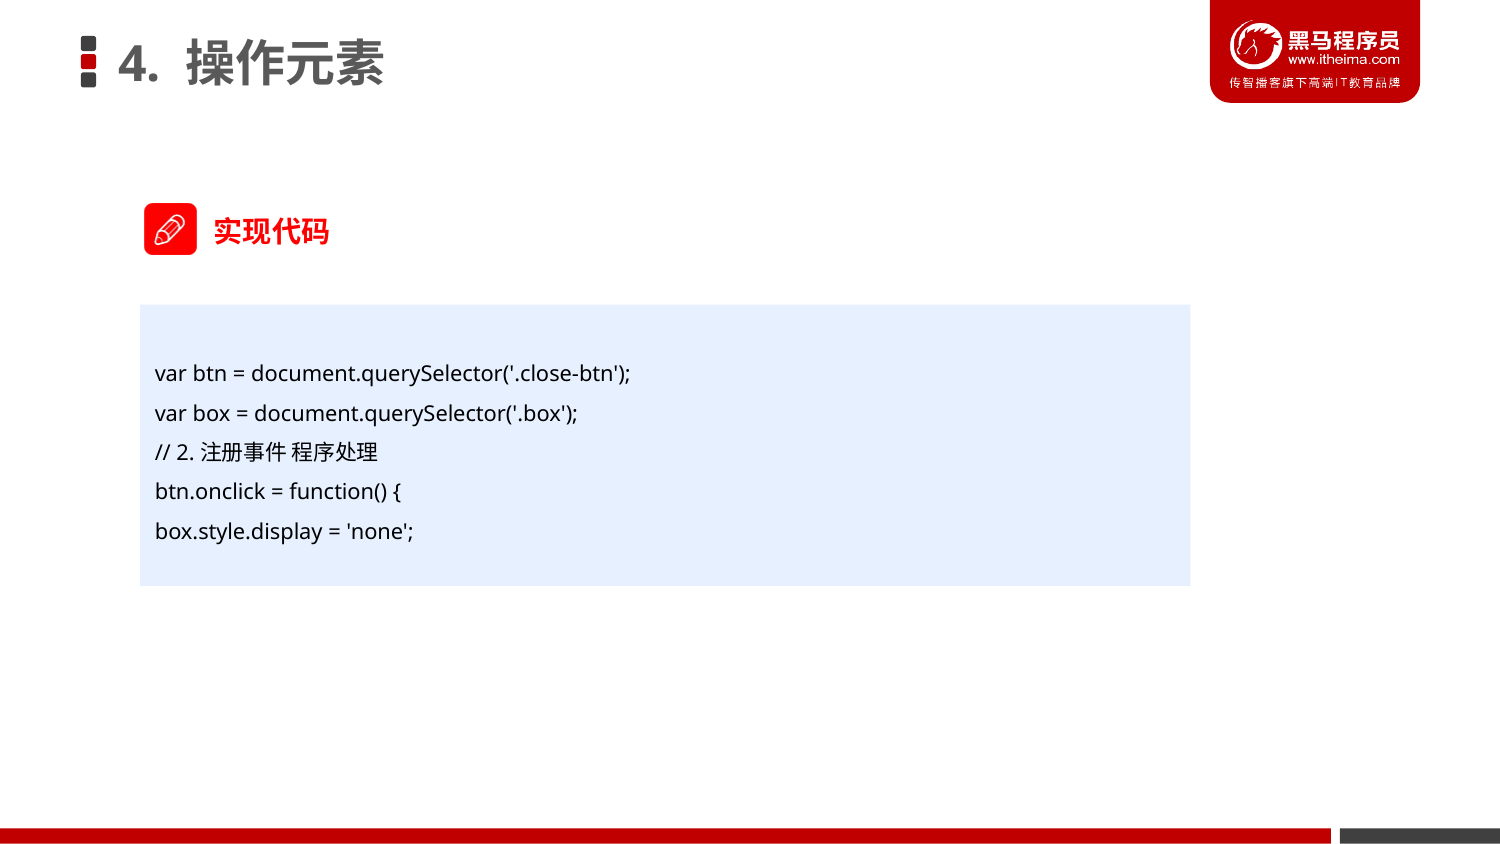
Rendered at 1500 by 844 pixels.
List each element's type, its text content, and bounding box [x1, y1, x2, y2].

text_box var btn = document.querySelector('.close-btn'); var box = document.querySelector('.box'); // 2.注册事件 程序处理 btn.onclick = function() { box.style.display = 'none'; [139, 304, 1192, 587]
title 4. 操作元素 [103, 0, 1209, 130]
picture [1211, 11, 1419, 97]
text_box 实现代码 [199, 188, 1007, 256]
picture [139, 199, 200, 259]
